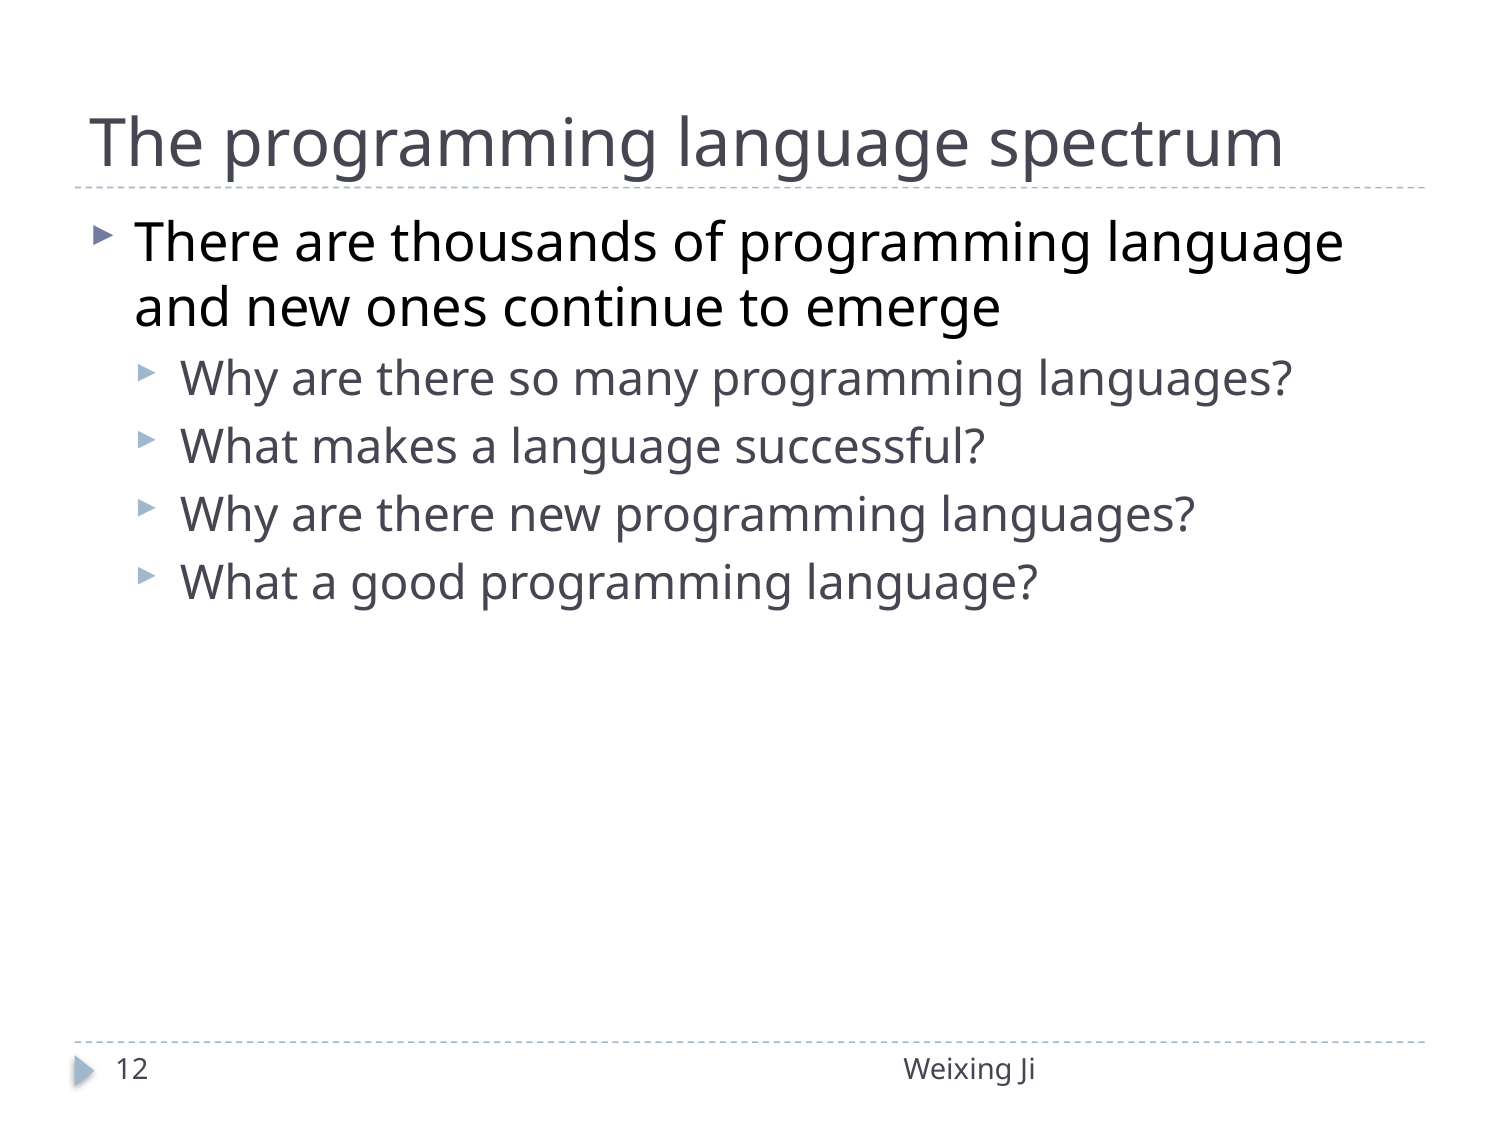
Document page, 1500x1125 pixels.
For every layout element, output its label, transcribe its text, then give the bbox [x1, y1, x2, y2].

title The programming language spectrum [75, 24, 1425, 188]
footer Weixing Ji [475, 1042, 1051, 1103]
list There are thousands of programming language and new ones continue to emerge Why are there so many programming languages? What makes a language successful? Why are there new programming languages? What a good programming language? [75, 200, 1425, 1010]
slide_number 12 [100, 1042, 426, 1103]
